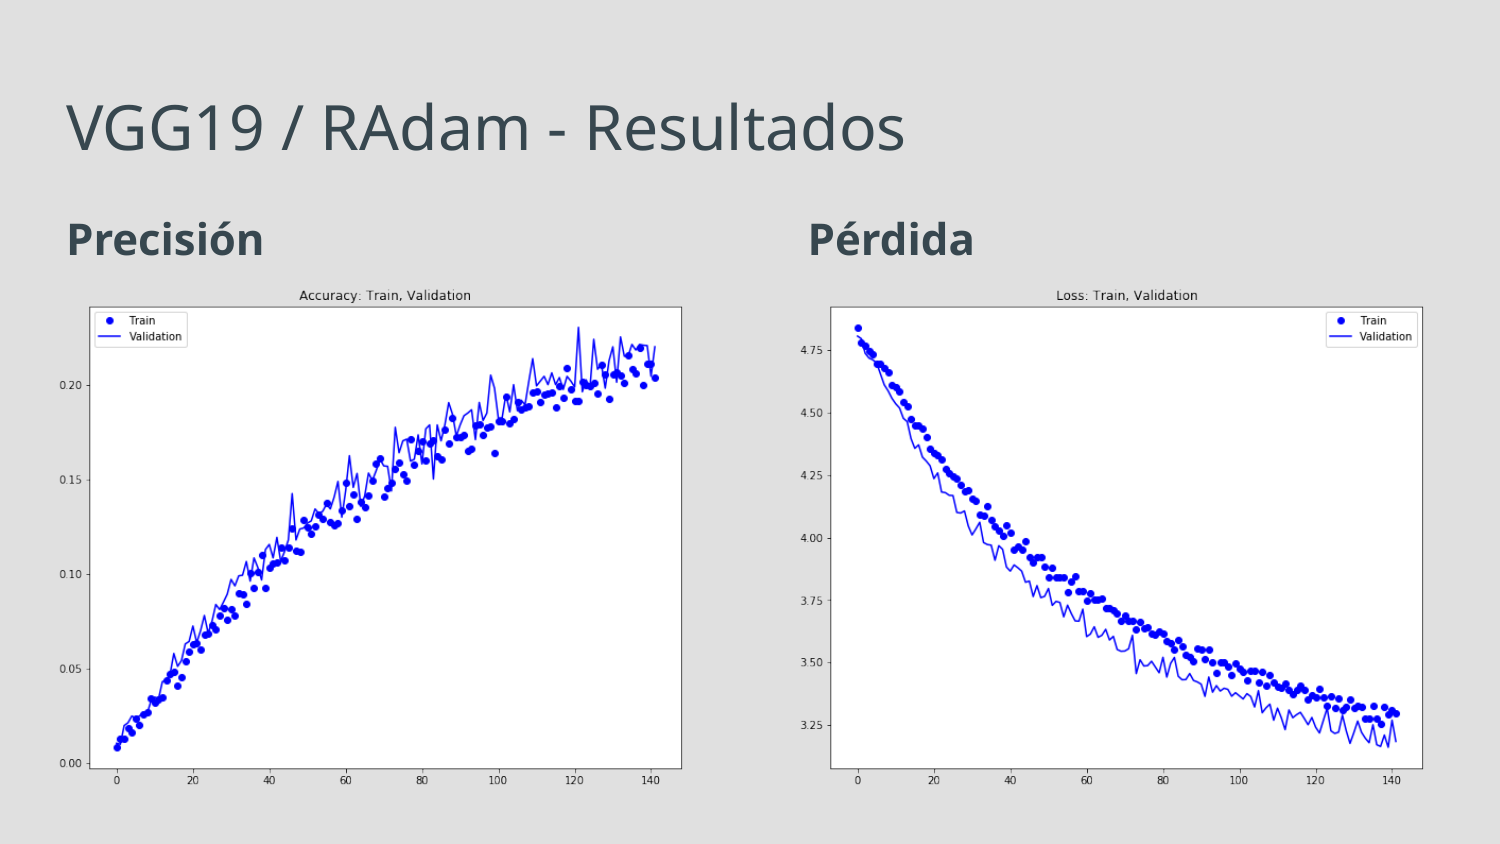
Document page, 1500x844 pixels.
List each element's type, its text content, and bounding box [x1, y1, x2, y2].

picture [792, 282, 1434, 794]
list Pérdida [792, 189, 1449, 283]
list Precisión [51, 189, 708, 283]
title VGG19 / RAdam - Resultados [51, 72, 1449, 167]
picture [50, 282, 693, 794]
